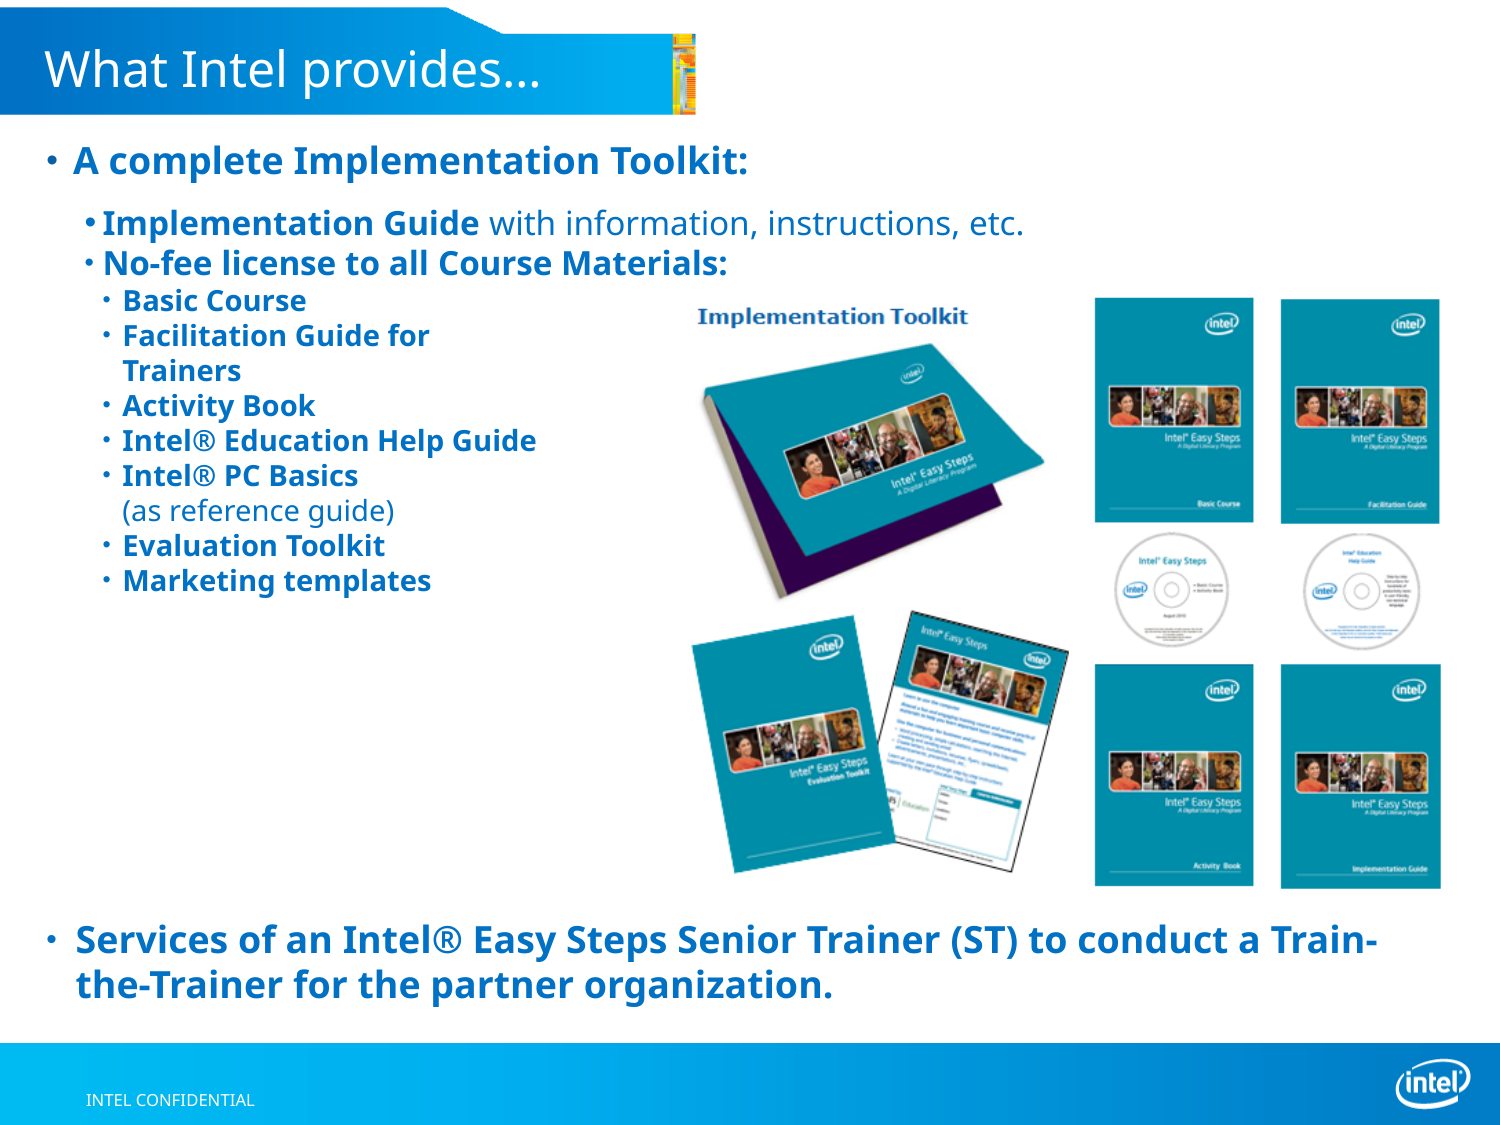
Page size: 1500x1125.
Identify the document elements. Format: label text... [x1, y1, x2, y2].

picture [0, 0, 713, 123]
picture [1324, 1043, 1500, 1125]
text_box A complete Implementation Toolkit: Implementation Guide with information, instructions, etc. No-fee license to all Course Materials: Basic Course Facilitation Guide for Trainers Activity Book Intel® Education Help Guide Intel® PC Basics (as reference guide) Evaluation Toolkit Marketing templates Services of an Intel® Easy Steps Senior Trainer (ST) to conduct a Train-the-Trainer for the partner organization. [46, 137, 1409, 1020]
picture [1289, 1043, 1296, 1125]
picture [1245, 1043, 1252, 1125]
picture [674, 287, 1463, 901]
picture [1307, 1043, 1314, 1125]
